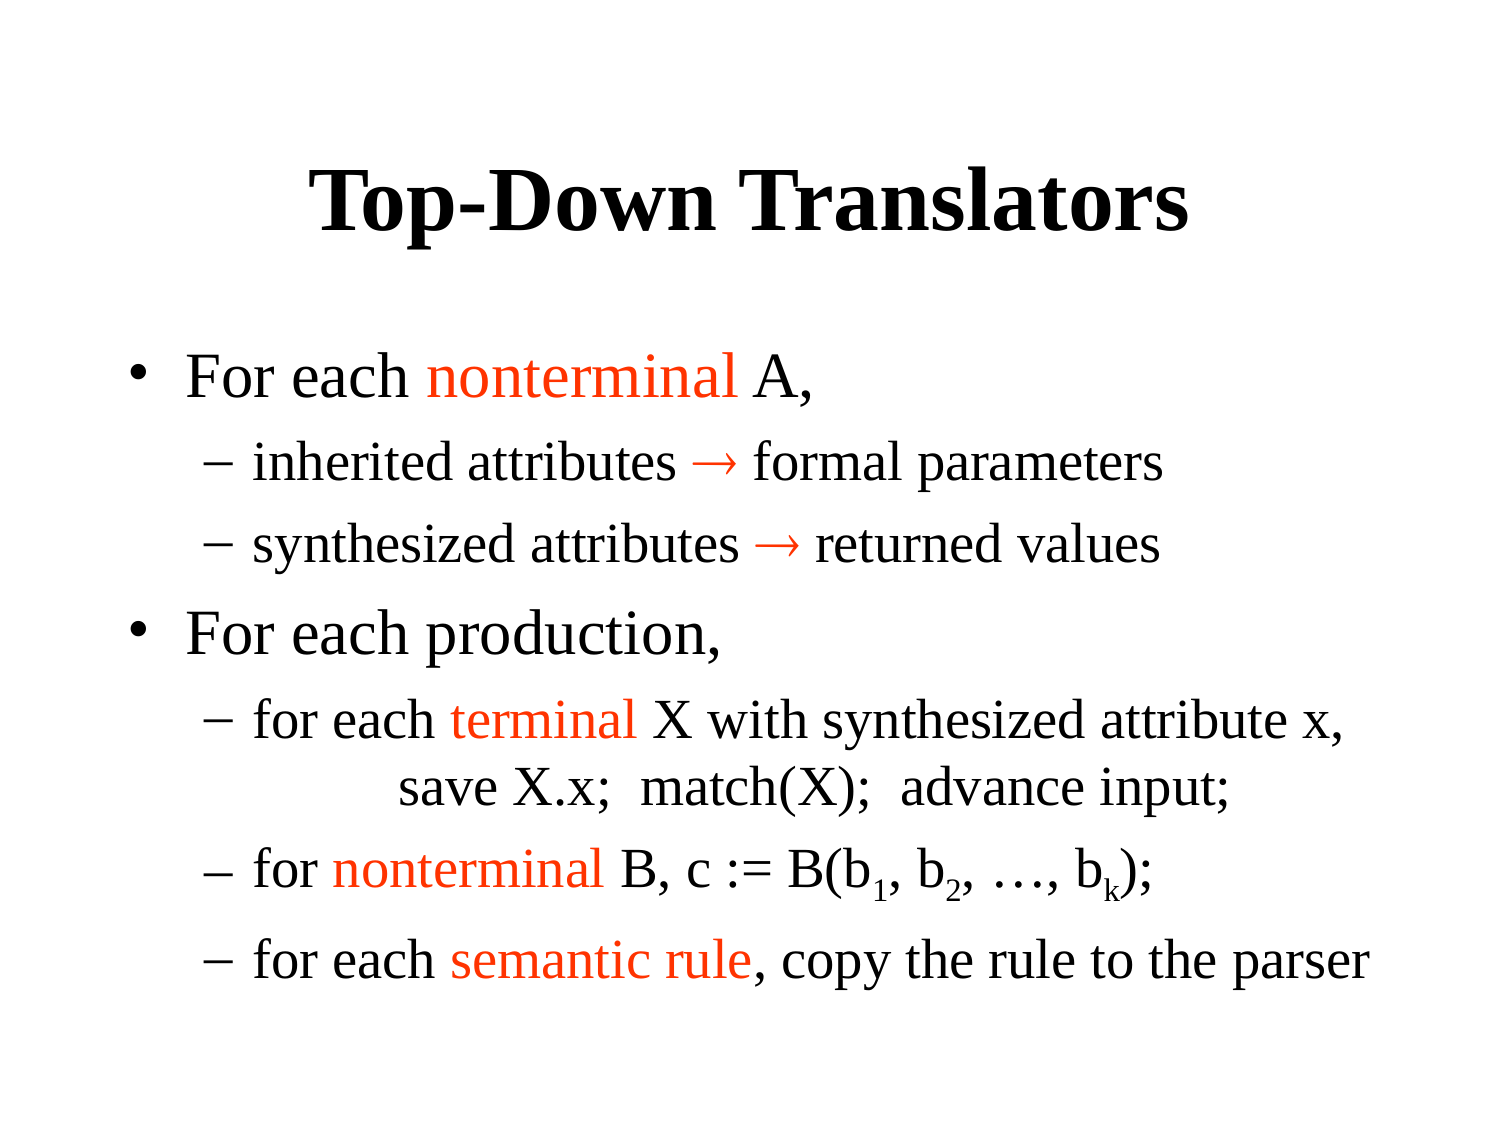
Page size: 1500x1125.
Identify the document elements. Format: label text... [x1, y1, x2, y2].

text_box Top-Down Translators [112, 99, 1388, 288]
text_box For each nonterminal A, inherited attributes  formal parameters synthesized attributes  returned values For each production, for each terminal X with synthesized attribute x, save X.x; match(X); advance input; for nonterminal B, c := B(b1, b2, …, bk); for each semantic rule, copy the rule to the parser [112, 324, 1438, 1000]
